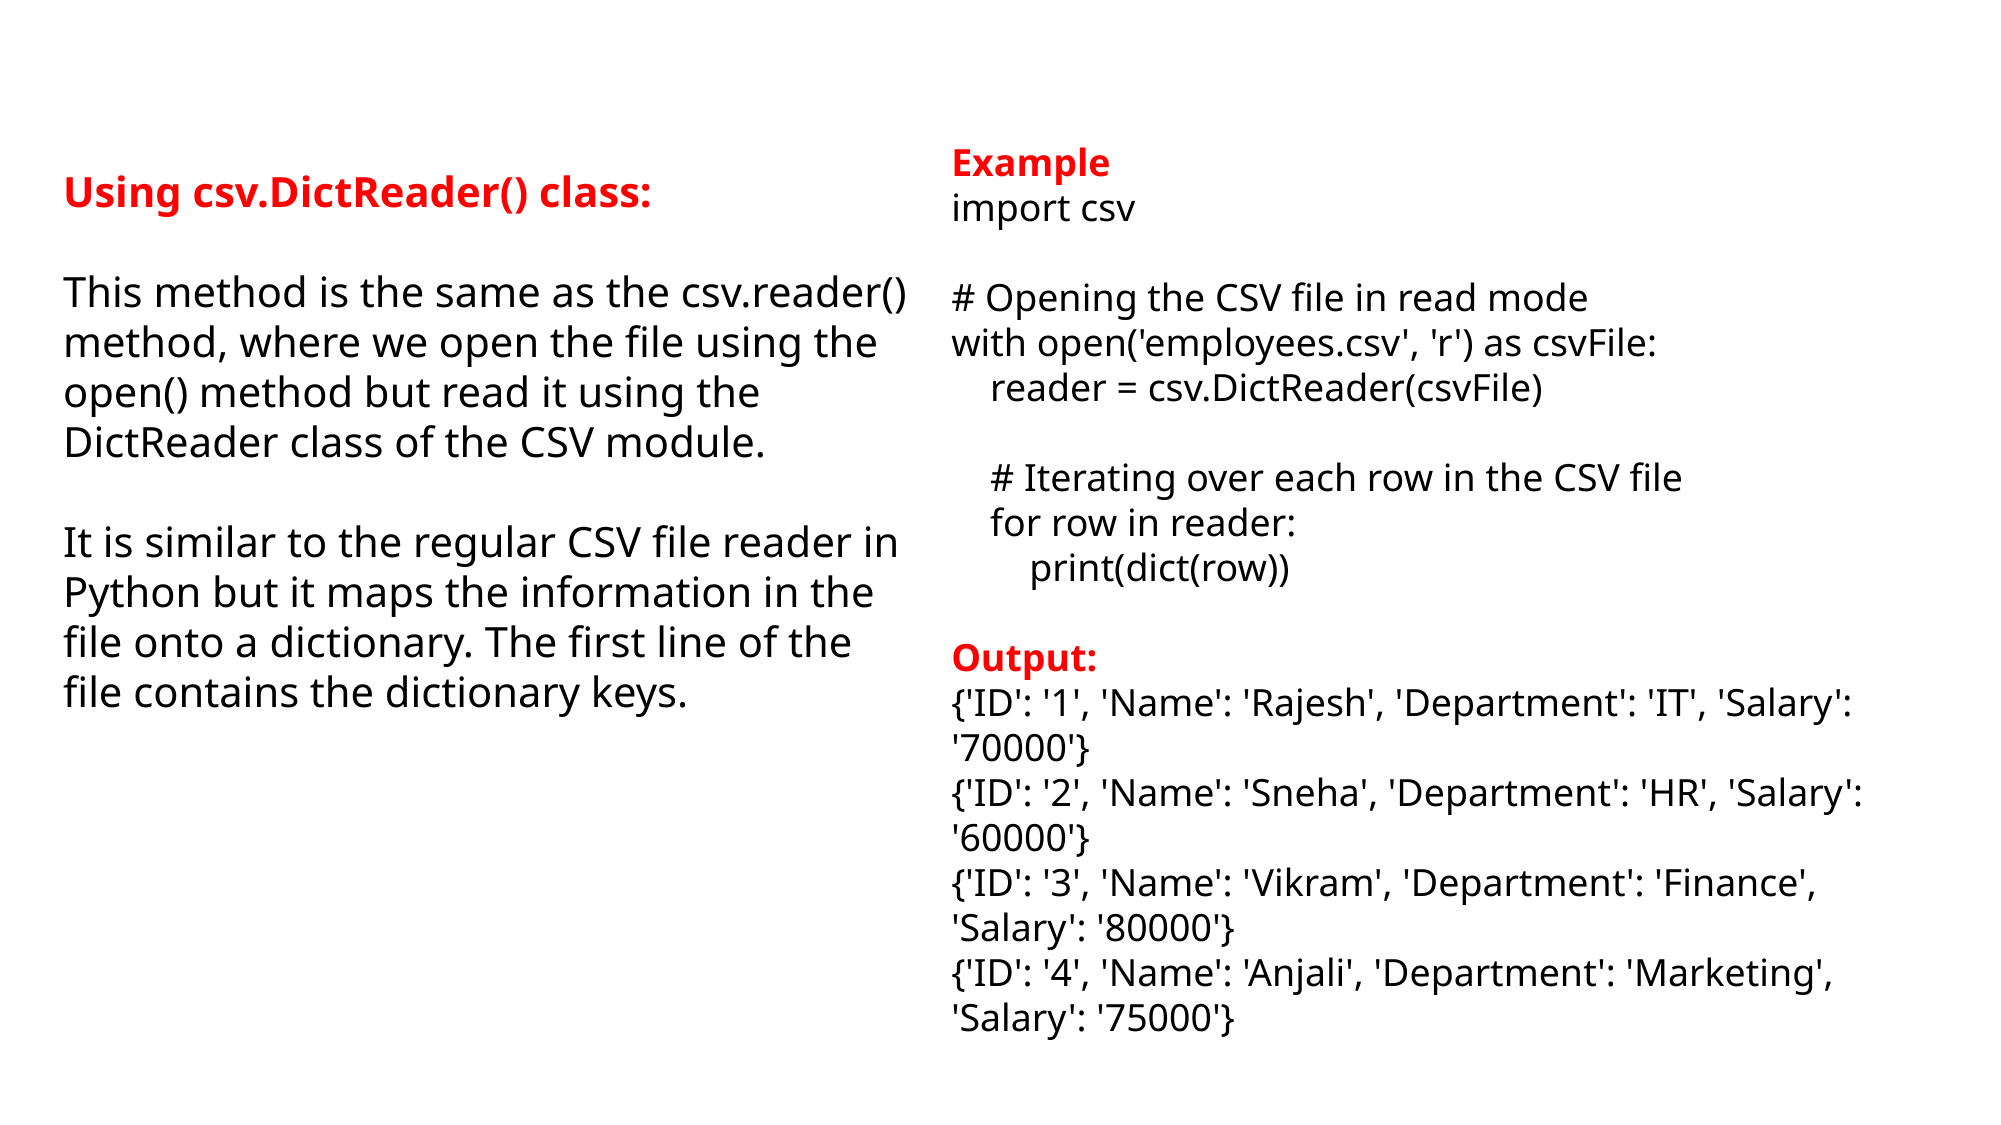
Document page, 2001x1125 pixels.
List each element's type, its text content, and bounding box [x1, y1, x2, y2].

text_box Using csv.DictReader() class: This method is the same as the csv.reader() method, where we open the file using the open() method but read it using the DictReader class of the CSV module. It is similar to the regular CSV file reader in Python but it maps the information in the file onto a dictionary. The first line of the file contains the dictionary keys. [48, 158, 936, 724]
text_box Example import csv # Opening the CSV file in read mode with open('employees.csv', 'r') as csvFile: reader = csv.DictReader(csvFile) # Iterating over each row in the CSV file for row in reader: print(dict(row)) Output: {'ID': '1', 'Name': 'Rajesh', 'Department': 'IT', 'Salary': '70000'} {'ID': '2', 'Name': 'Sneha', 'Department': 'HR', 'Salary': '60000'} {'ID': '3', 'Name': 'Vikram', 'Department': 'Finance', 'Salary': '80000'} {'ID': '4', 'Name': 'Anjali', 'Department': 'Marketing', 'Salary': '75000'} [936, 131, 1937, 1047]
